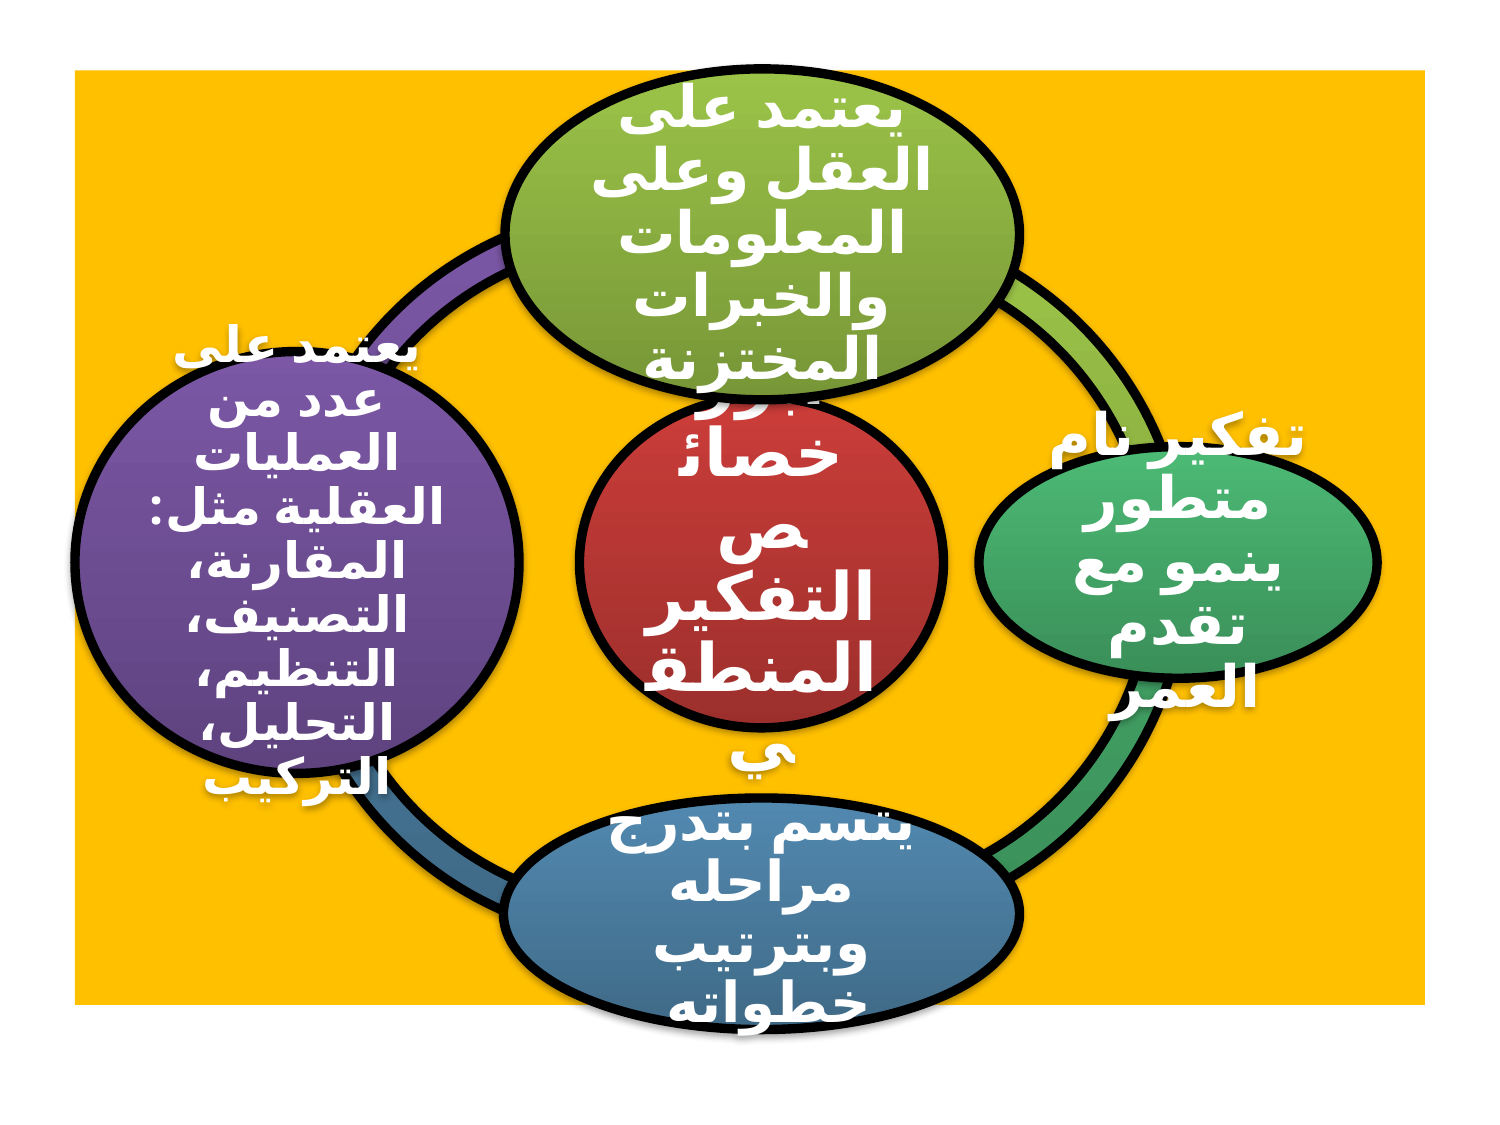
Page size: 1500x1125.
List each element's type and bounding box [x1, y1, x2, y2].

list [74, 70, 1426, 1006]
